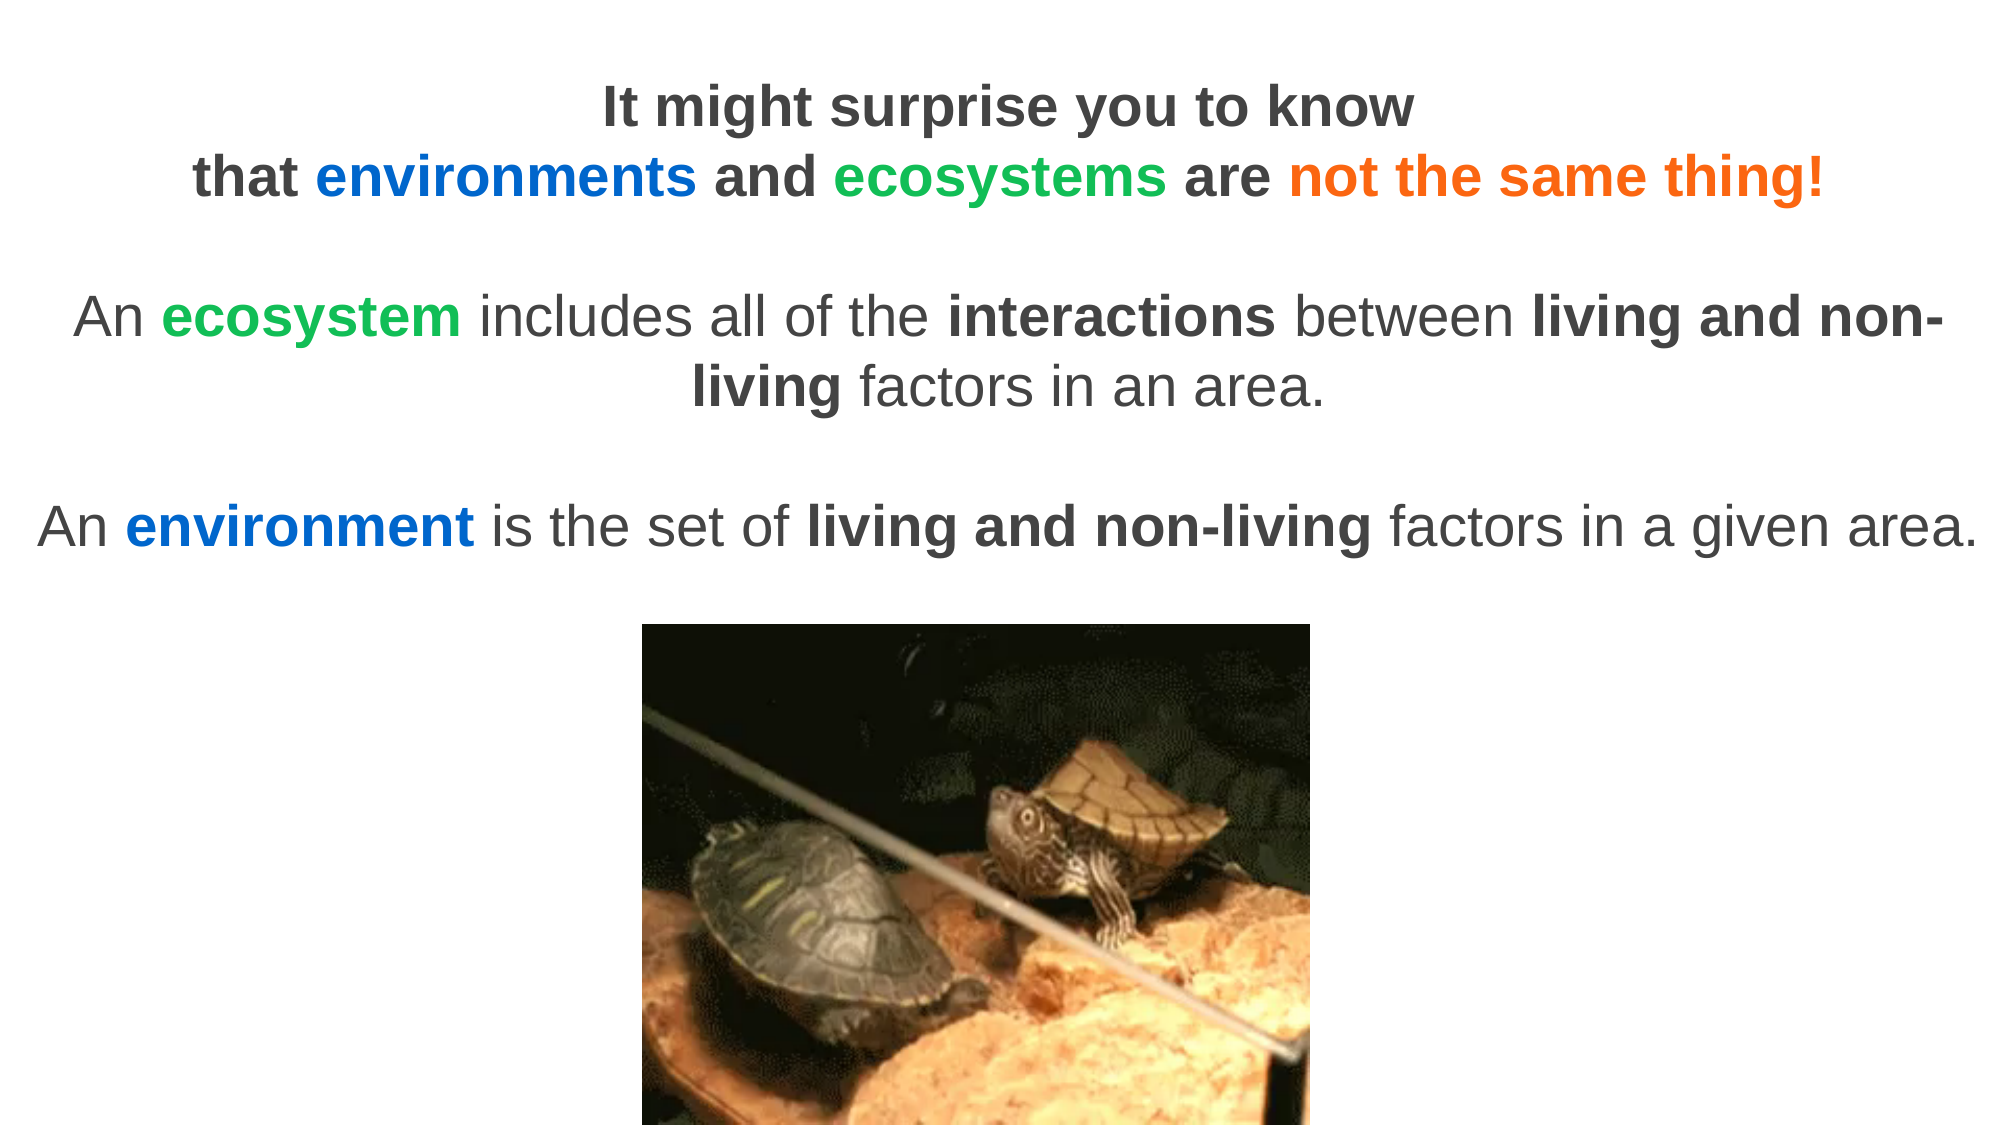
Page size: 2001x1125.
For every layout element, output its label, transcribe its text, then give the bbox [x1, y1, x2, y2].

text_box It might surprise you to know that environments and ecosystems are not the same thing! An ecosystem includes all of the interactions between living and non-living factors in an area. An environment is the set of living and non-living factors in a given area. [18, 61, 2000, 566]
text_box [641, 623, 1311, 1125]
